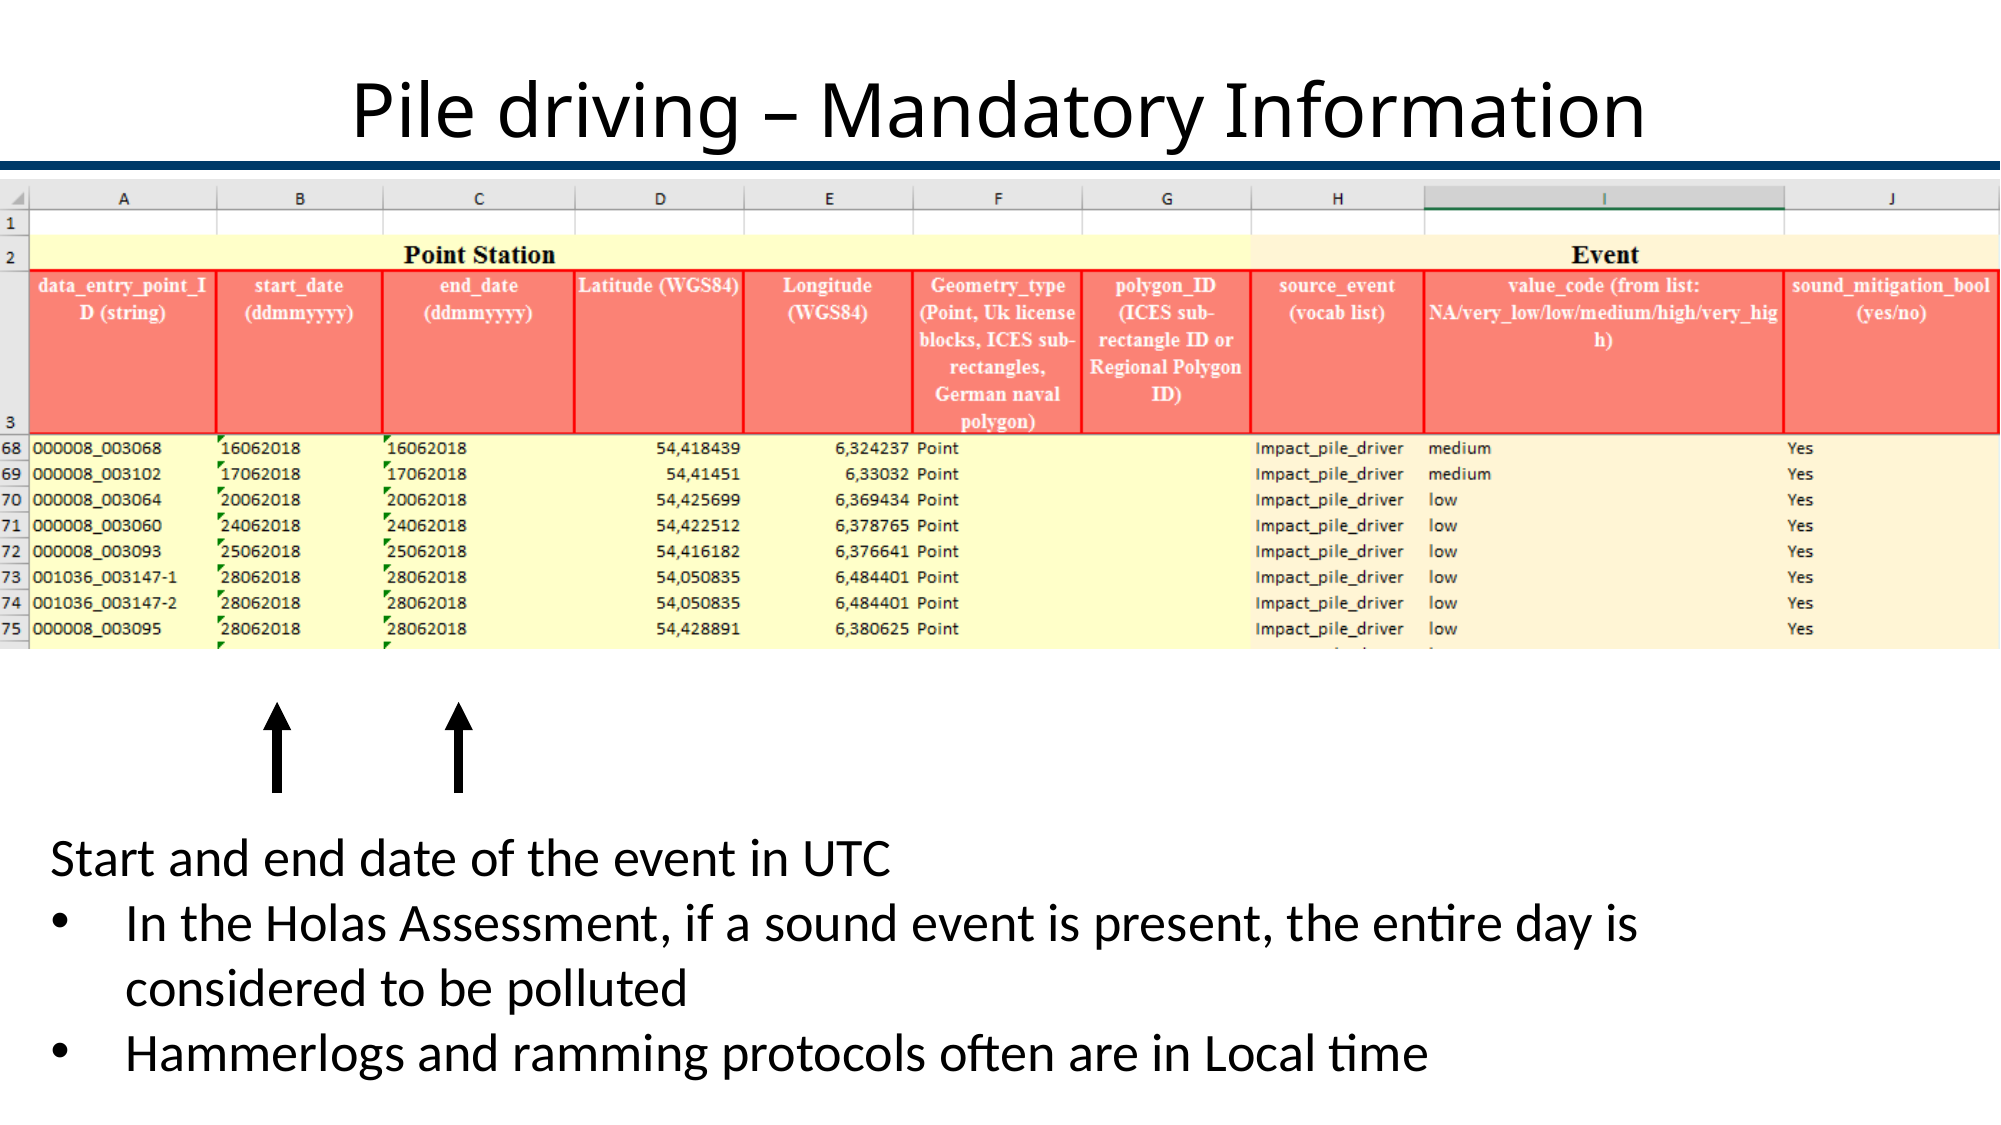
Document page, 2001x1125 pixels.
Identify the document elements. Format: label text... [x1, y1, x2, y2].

text_box Start and end date of the event in UTC In the Holas Assessment, if a sound event is present, the entire day is considered to be polluted Hammerlogs and ramming protocols often are in Local time [35, 815, 1905, 1090]
text_box Pile driving – Mandatory Information [0, 0, 2000, 161]
picture [0, 161, 2000, 170]
picture [0, 179, 2000, 649]
